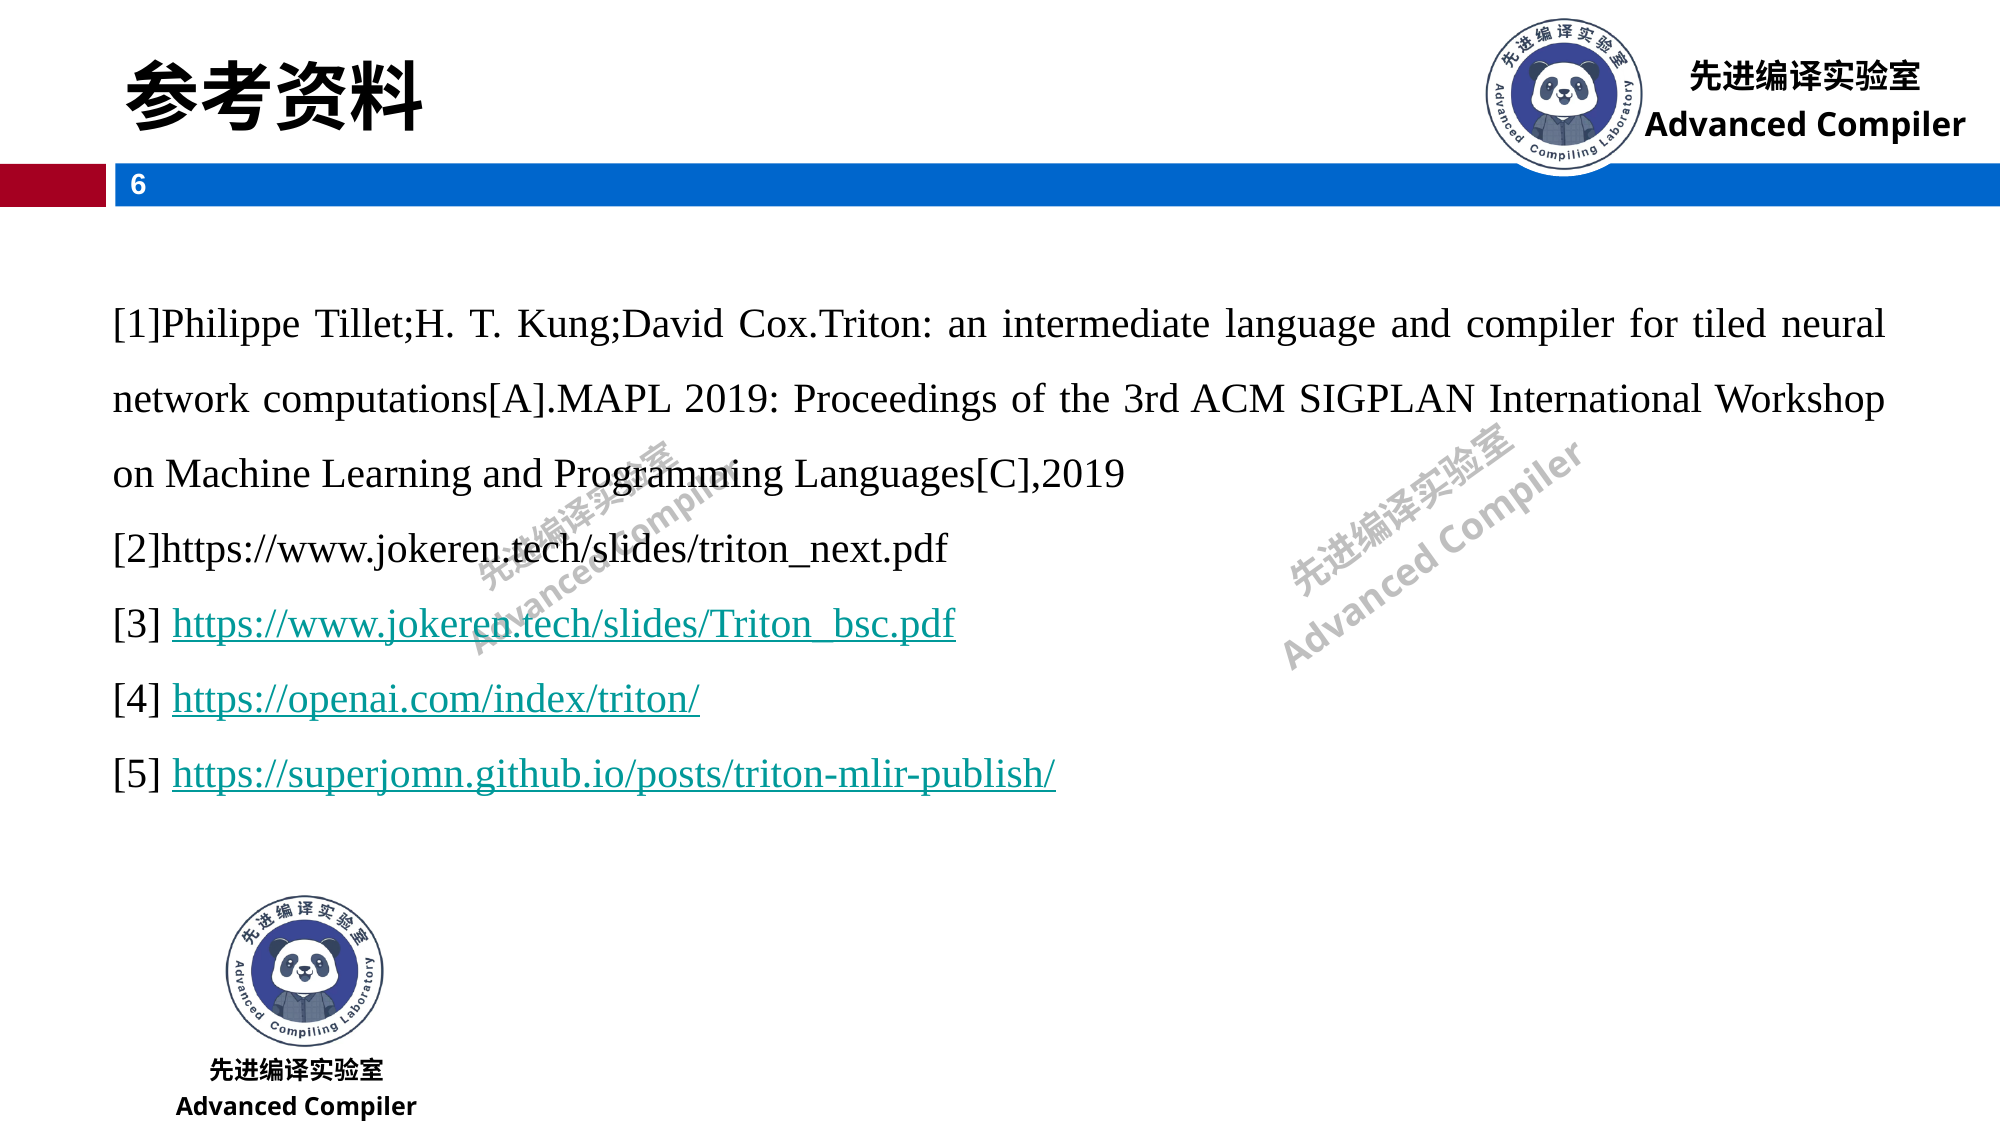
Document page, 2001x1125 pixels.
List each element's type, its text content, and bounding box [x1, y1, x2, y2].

text_box [1]Philippe Tillet;H. T. Kung;David Cox.Triton: an intermediate language and compiler for tiled neural network computations[A].MAPL 2019: Proceedings of the 3rd ACM SIGPLAN International Workshop on Machine Learning and Programming Languages[C],2019 [2]https://www.jokeren.tech/slides/triton_next.pdf [3] https://www.jokeren.tech/slides/Triton_bsc.pdf [4] https://openai.com/index/triton/ [5] https://superjomn.github.io/posts/triton-mlir-publish/ [97, 263, 1903, 804]
picture [1500, 150, 1627, 177]
picture [217, 886, 392, 1054]
picture [1498, 9, 1630, 38]
title 参考资料 [109, 38, 2000, 150]
